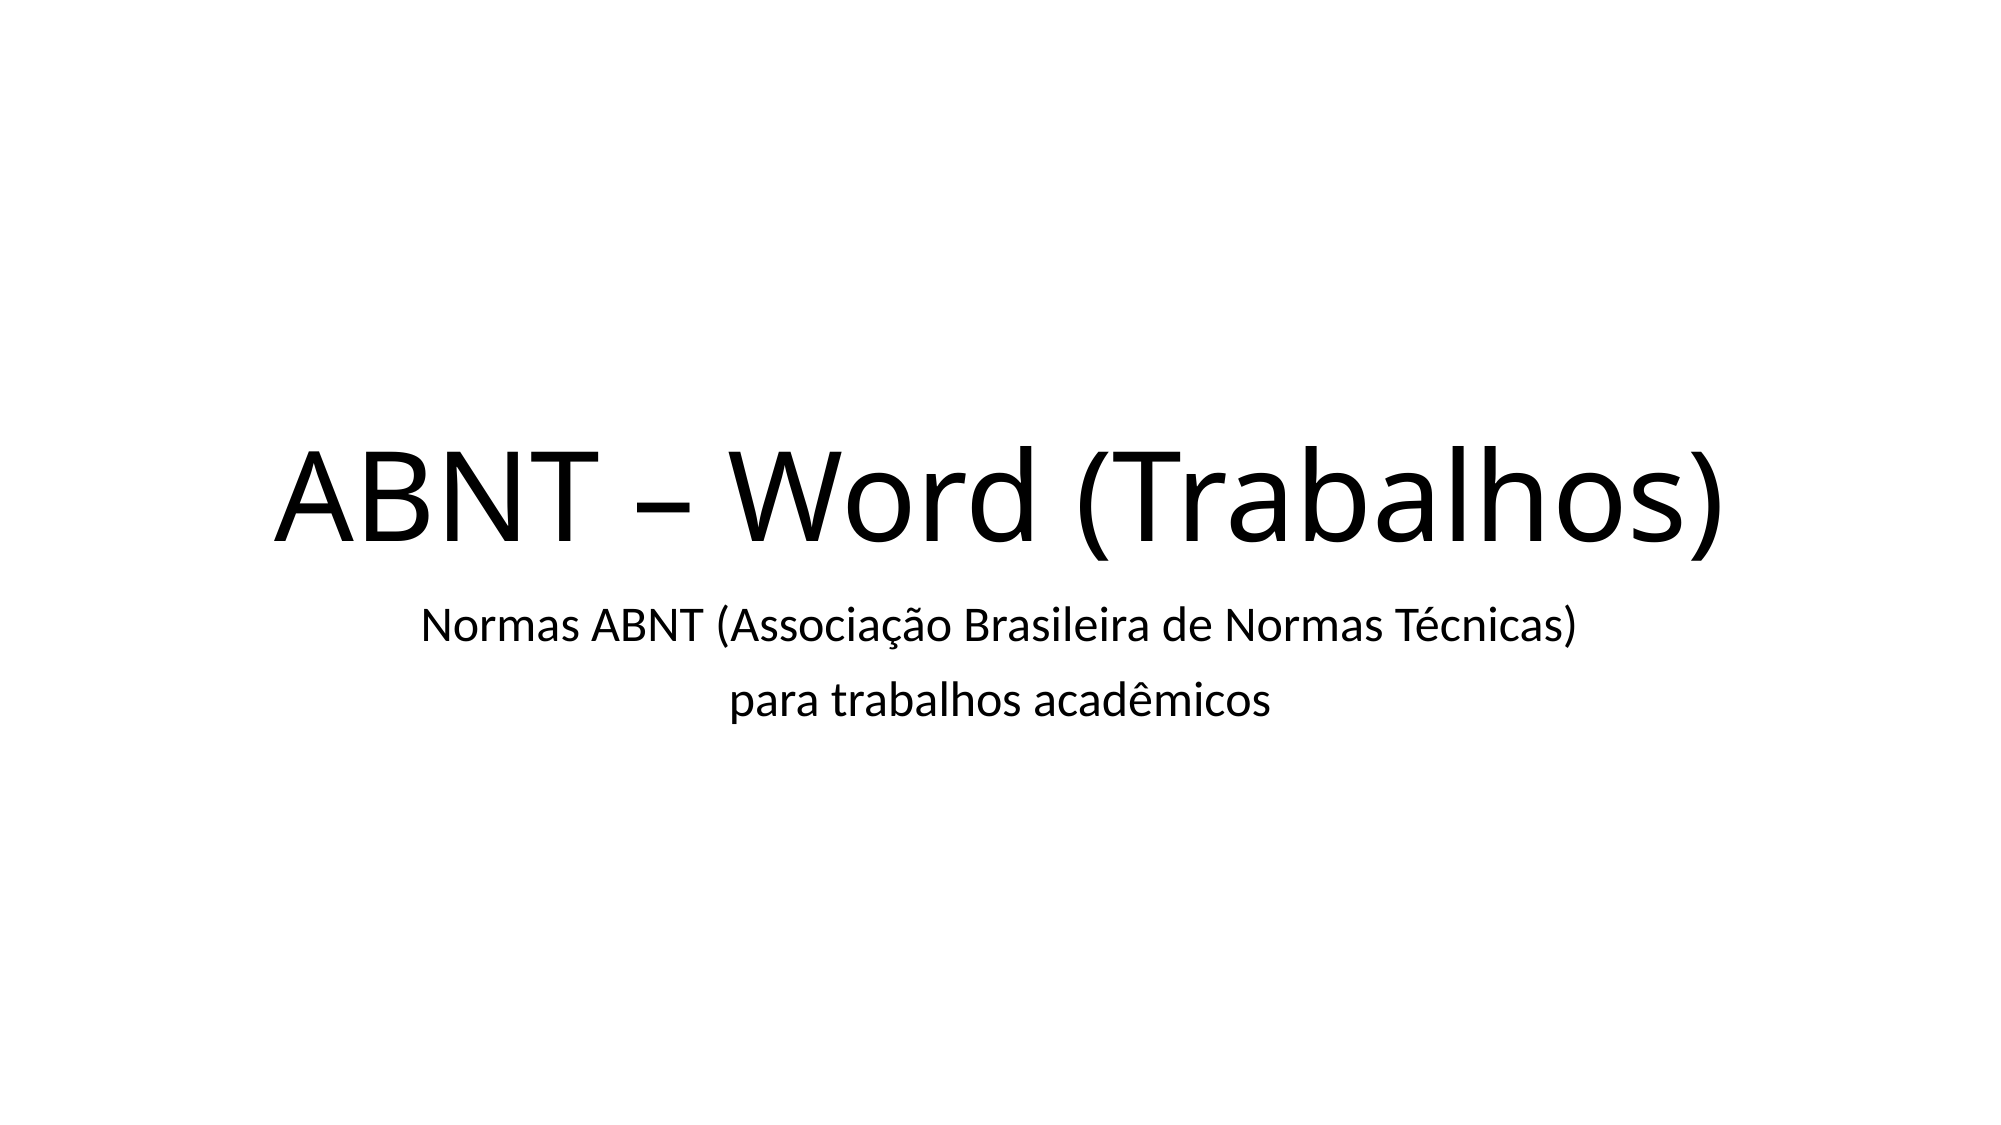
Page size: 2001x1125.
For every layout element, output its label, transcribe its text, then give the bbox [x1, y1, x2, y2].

subtitle Normas ABNT (Associação Brasileira de Normas Técnicas) para trabalhos acadêmicos [249, 590, 1750, 863]
title ABNT – Word (Trabalhos) [249, 184, 1750, 576]
